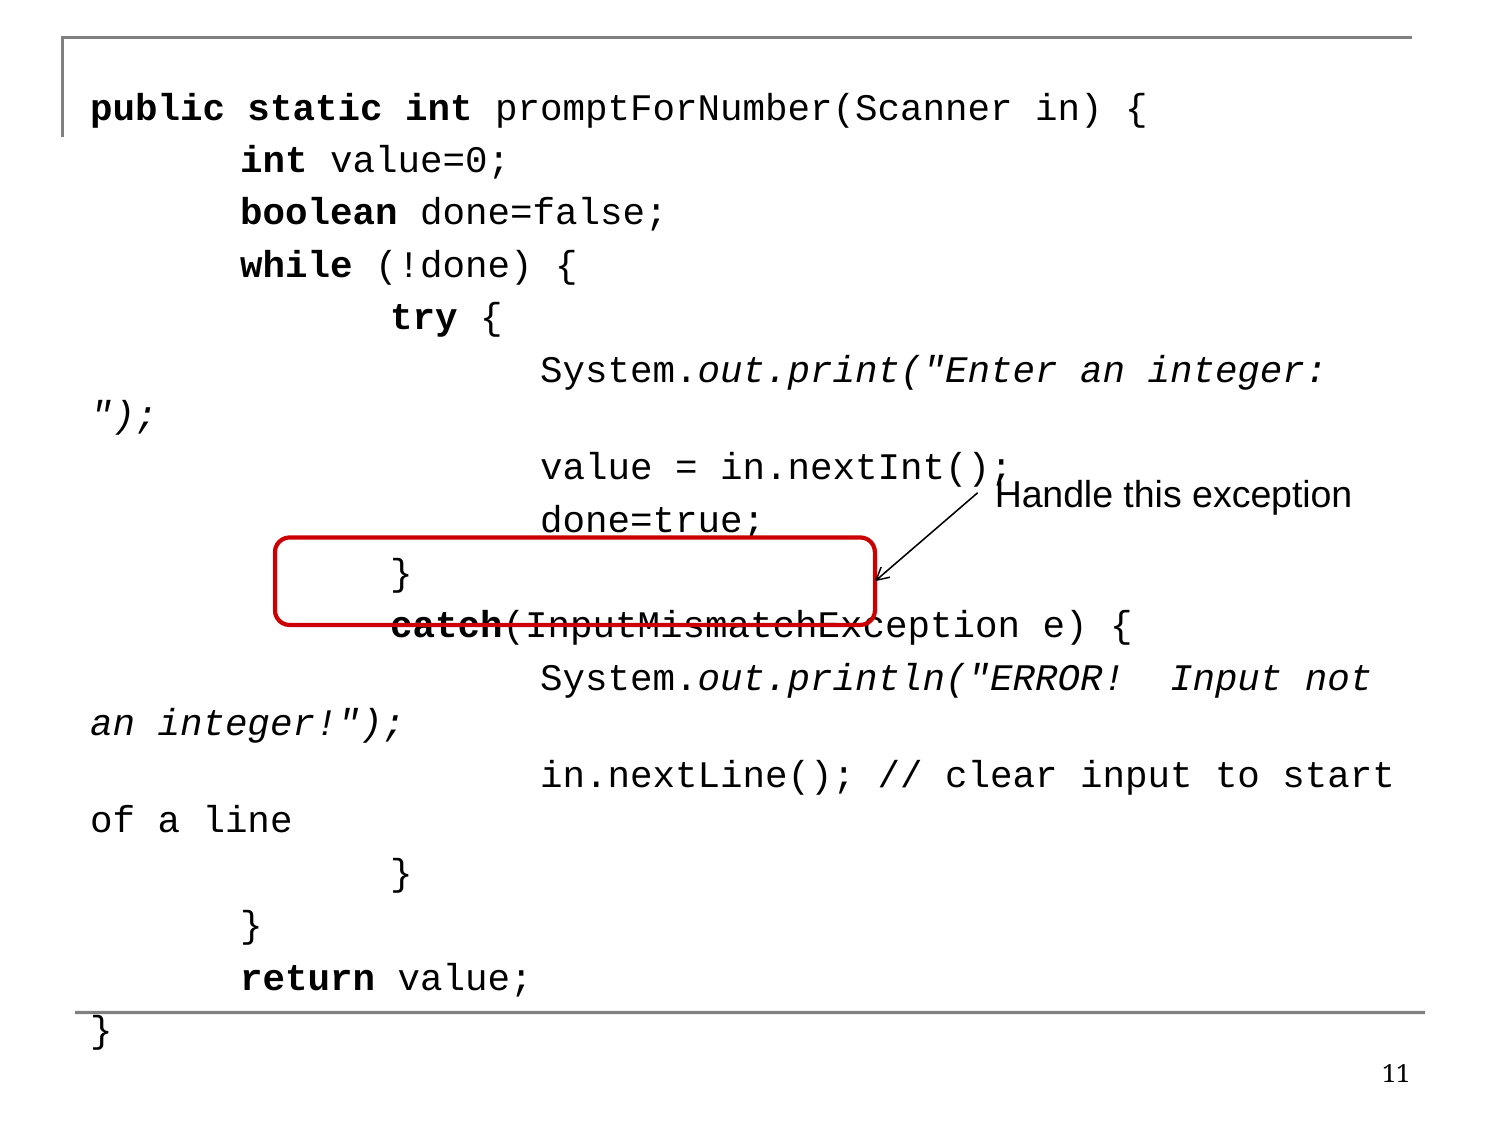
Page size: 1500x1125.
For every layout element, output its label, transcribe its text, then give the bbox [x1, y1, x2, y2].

list public static int promptForNumber(Scanner in) { int value=0; boolean done=false; while (!done) { try { System.out.print("Enter an integer: "); value = in.nextInt(); done=true; } catch(InputMismatchException e) { System.out.println("ERROR! Input not an integer!"); in.nextLine(); // clear input to start of a line } } return value; } [74, 74, 1426, 1001]
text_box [874, 492, 978, 582]
text_box Handle this exception [980, 462, 1368, 523]
text_box [272, 535, 878, 628]
slide_number 11 [1074, 1023, 1426, 1100]
